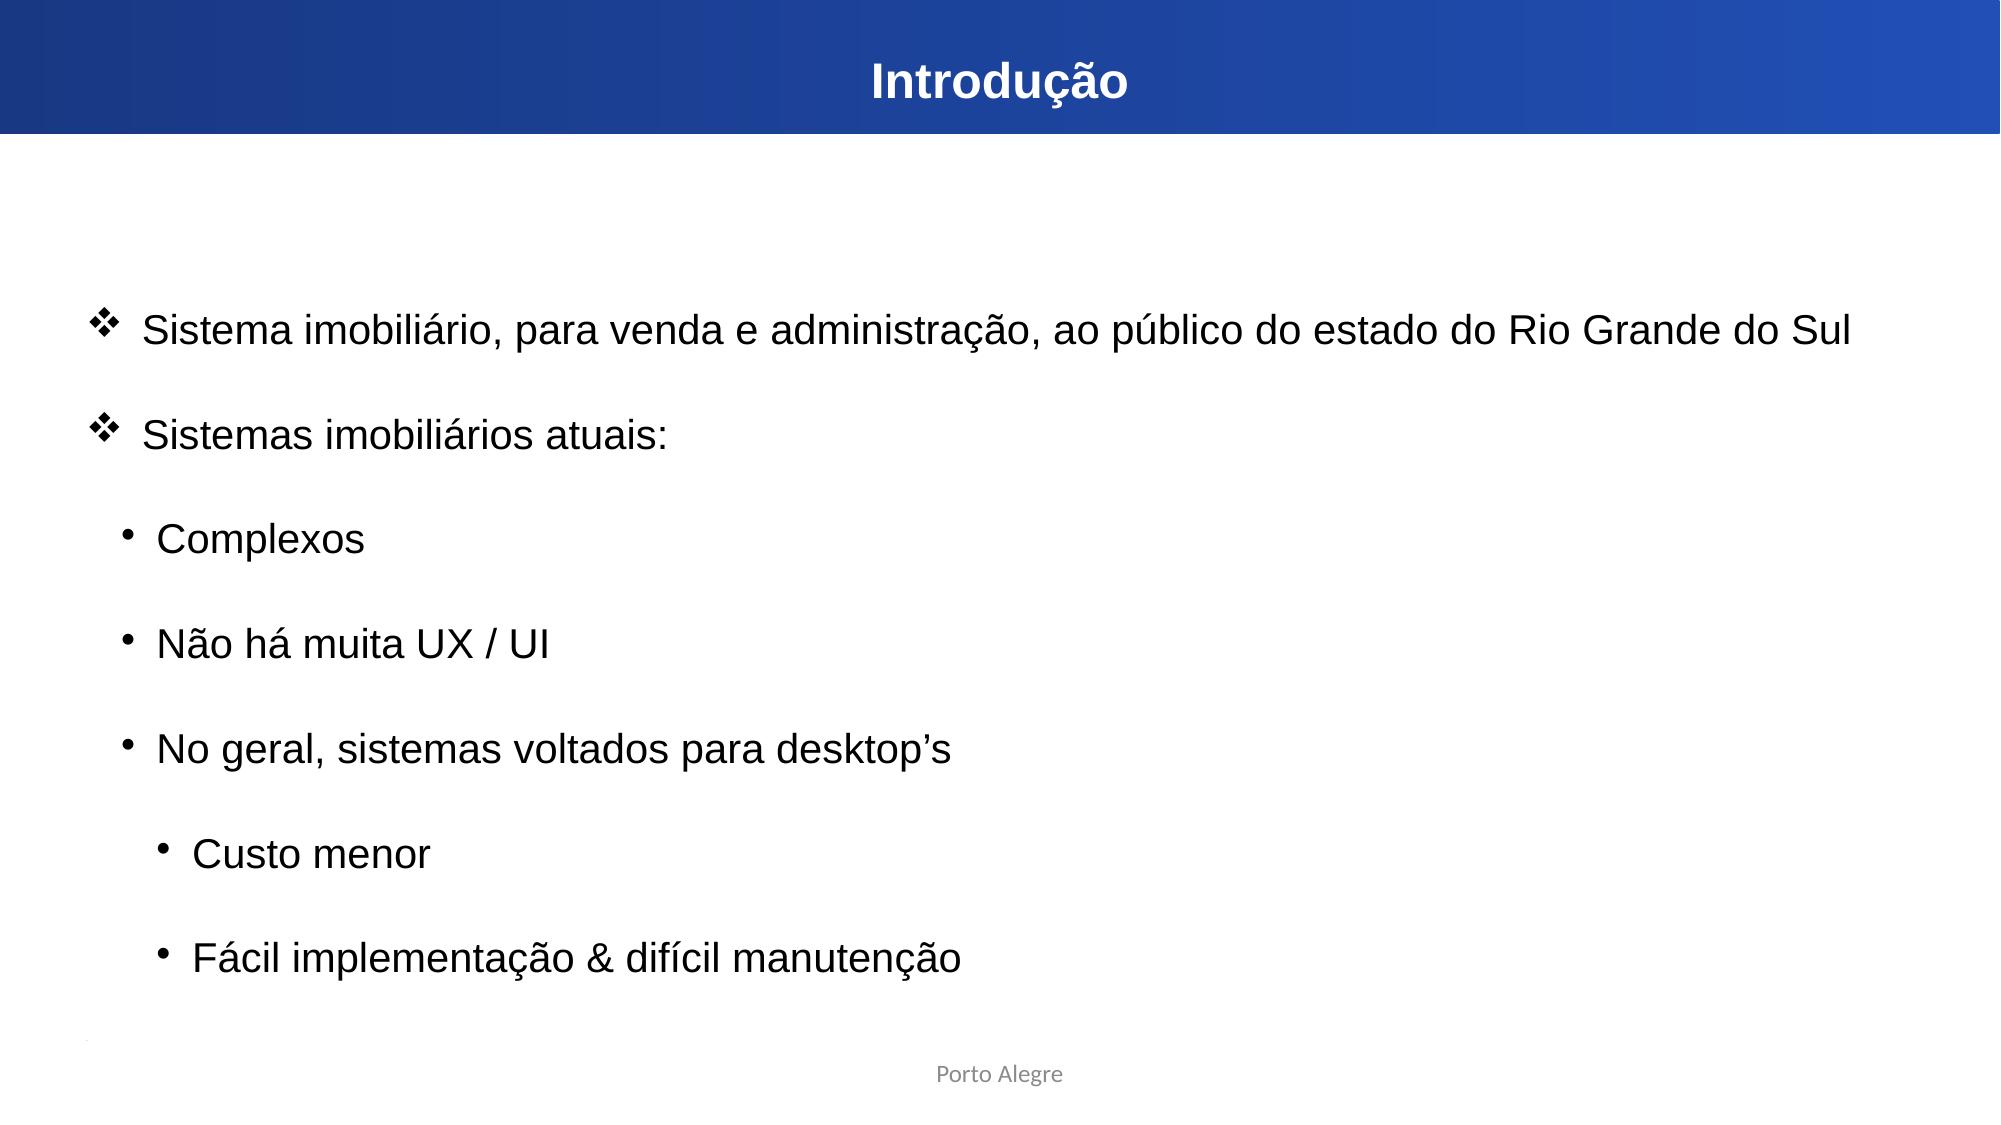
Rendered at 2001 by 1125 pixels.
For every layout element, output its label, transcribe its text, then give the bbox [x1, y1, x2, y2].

text_box [0, 0, 2000, 134]
text_box Sistema imobiliário, para venda e administração, ao público do estado do Rio Grande do Sul Sistemas imobiliários atuais: Complexos Não há muita UX / UI No geral, sistemas voltados para desktop’s Custo menor Fácil implementação & difícil manutenção [85, 263, 1900, 916]
text_box Introdução [856, 11, 1144, 117]
text_box Porto Alegre [662, 1042, 1338, 1103]
